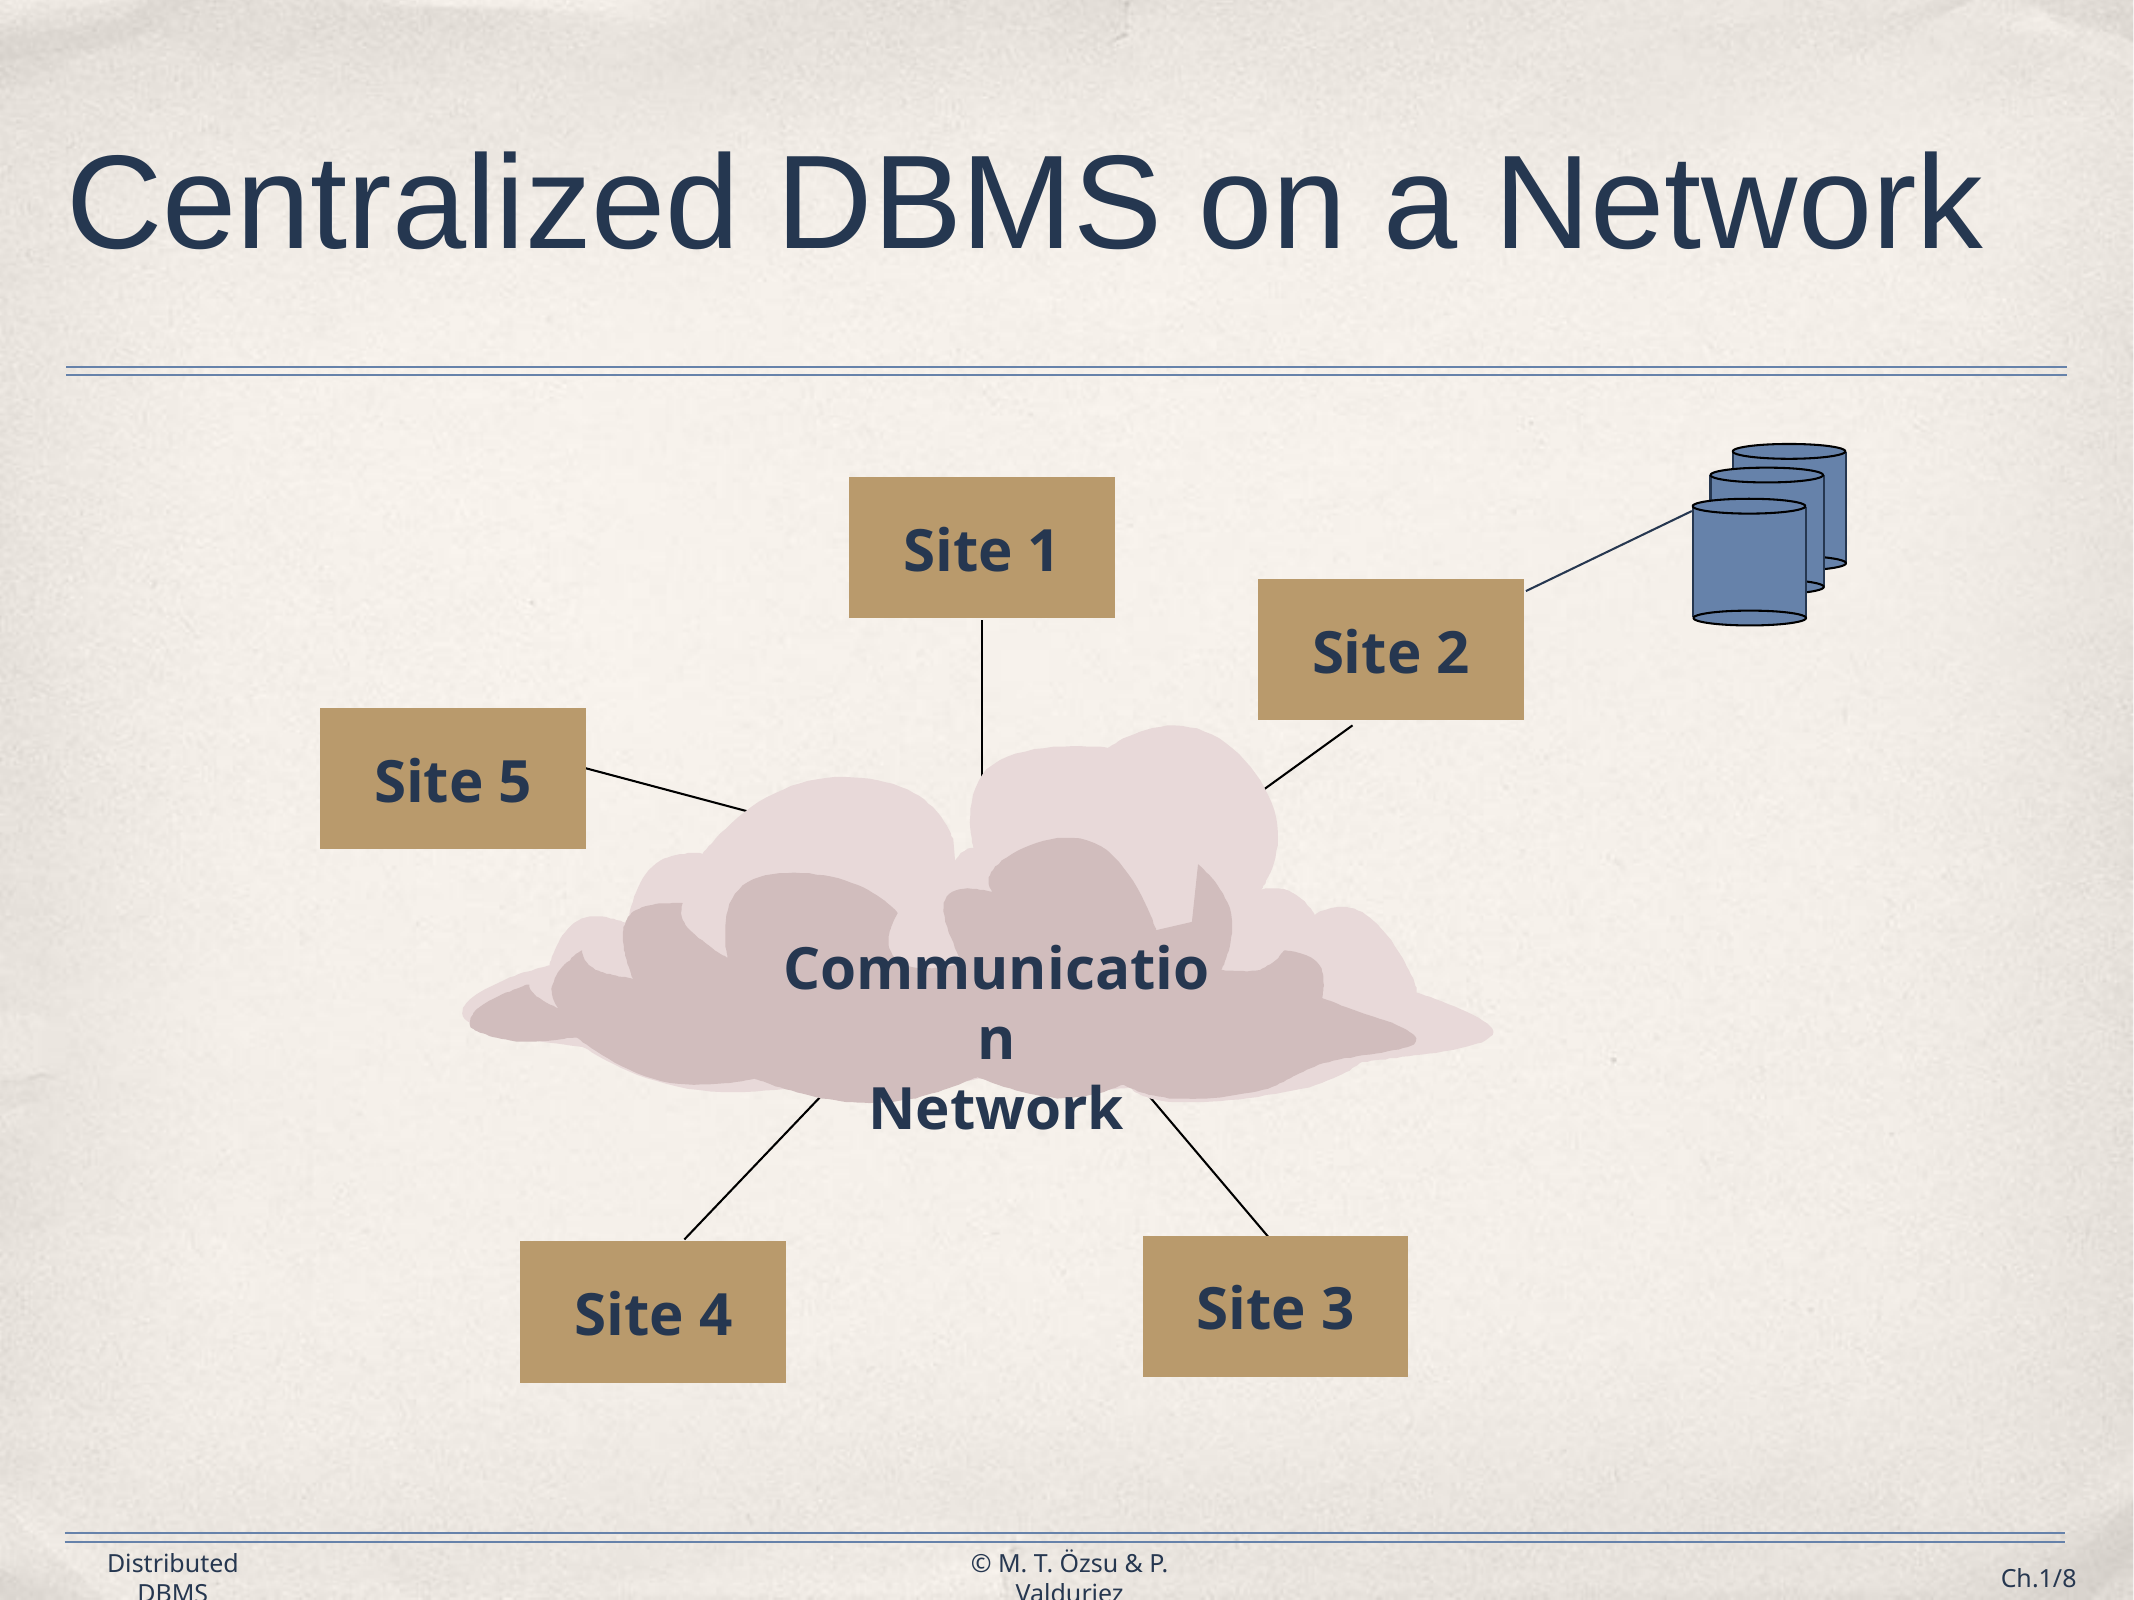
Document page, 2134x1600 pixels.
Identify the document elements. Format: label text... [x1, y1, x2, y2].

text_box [1135, 1112, 1276, 1246]
text_box Communication Network [840, 1112, 1130, 1152]
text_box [461, 725, 1494, 1104]
picture [175, 1587, 180, 1600]
title Centralized DBMS on a Network [58, 72, 2075, 338]
picture [1054, 1590, 1061, 1600]
text_box Site 5 [321, 709, 586, 849]
picture [0, 0, 2134, 1600]
text_box Site 3 [1143, 1236, 1408, 1377]
text_box Site 1 [850, 477, 1115, 618]
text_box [1710, 467, 1825, 595]
picture [160, 1594, 167, 1600]
text_box Site 2 [1259, 580, 1523, 720]
picture [142, 1586, 151, 1600]
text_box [684, 1112, 836, 1240]
picture [184, 1588, 189, 1600]
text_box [1692, 498, 1807, 626]
text_box Site 4 [521, 1242, 786, 1382]
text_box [1732, 443, 1847, 571]
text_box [1525, 510, 1687, 592]
picture [160, 1586, 167, 1592]
